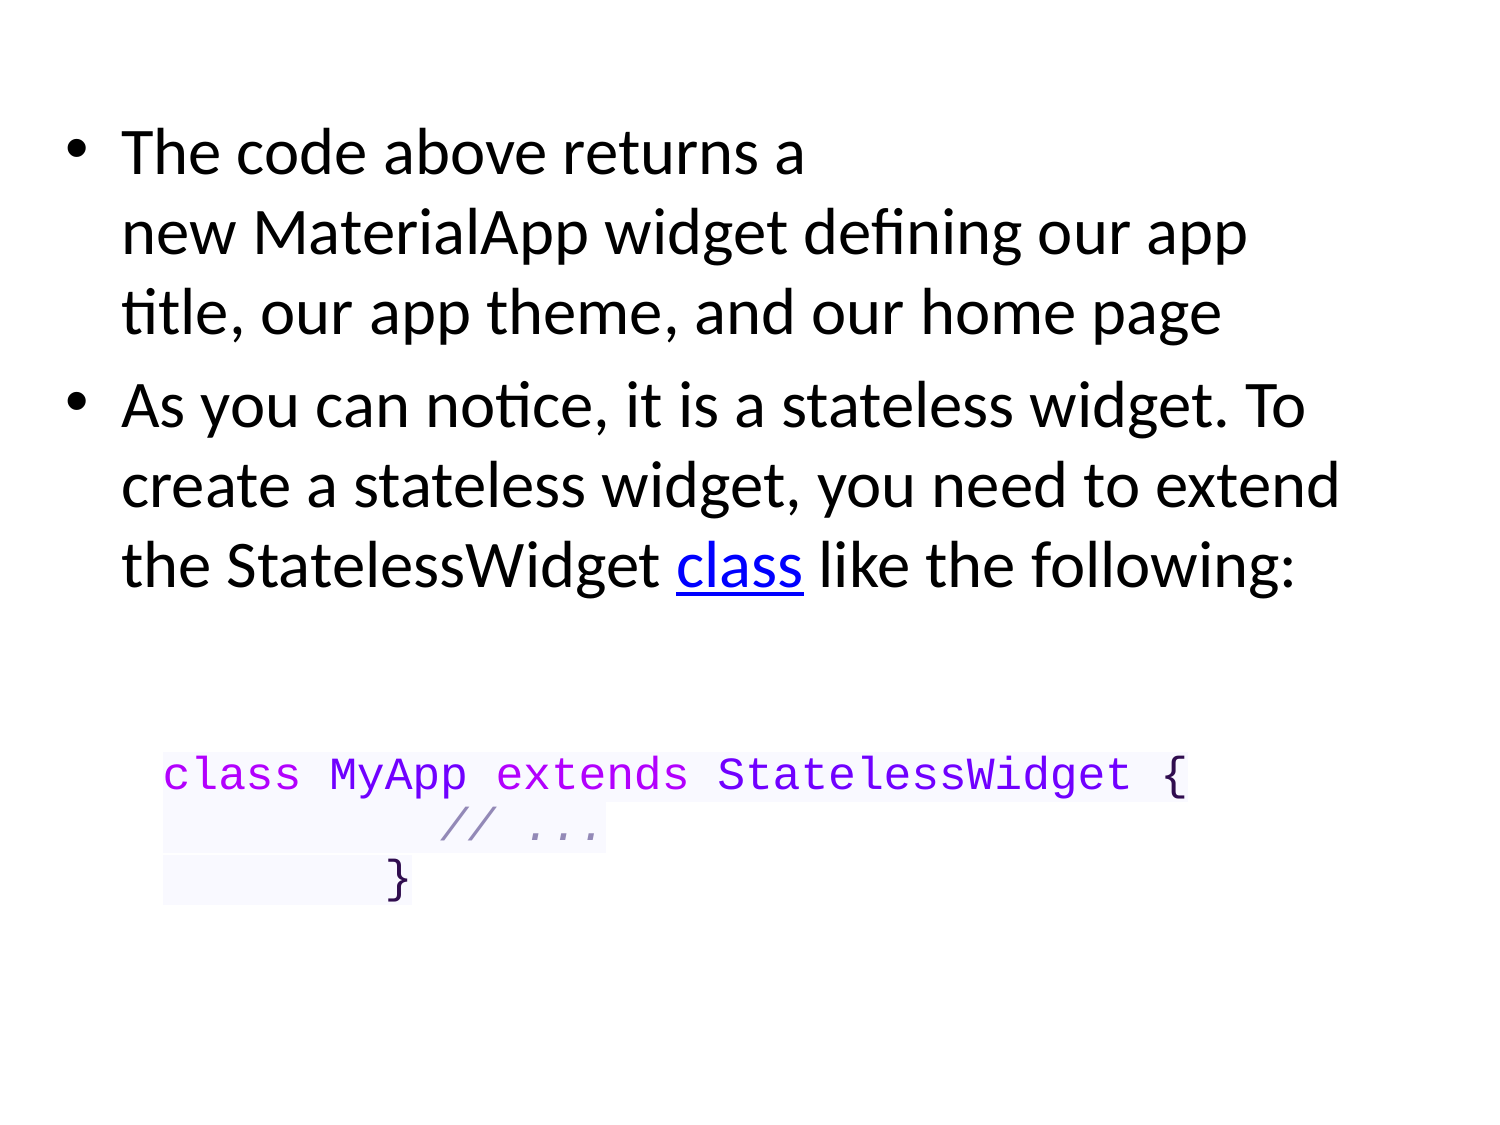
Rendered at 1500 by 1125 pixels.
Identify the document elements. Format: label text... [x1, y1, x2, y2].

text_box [162, 749, 1324, 988]
list The code above returns a new MaterialApp widget defining our app title, our app theme, and our home page As you can notice, it is a stateless widget. To create a stateless widget, you need to extend the StatelessWidget class like the following: [50, 99, 1400, 625]
